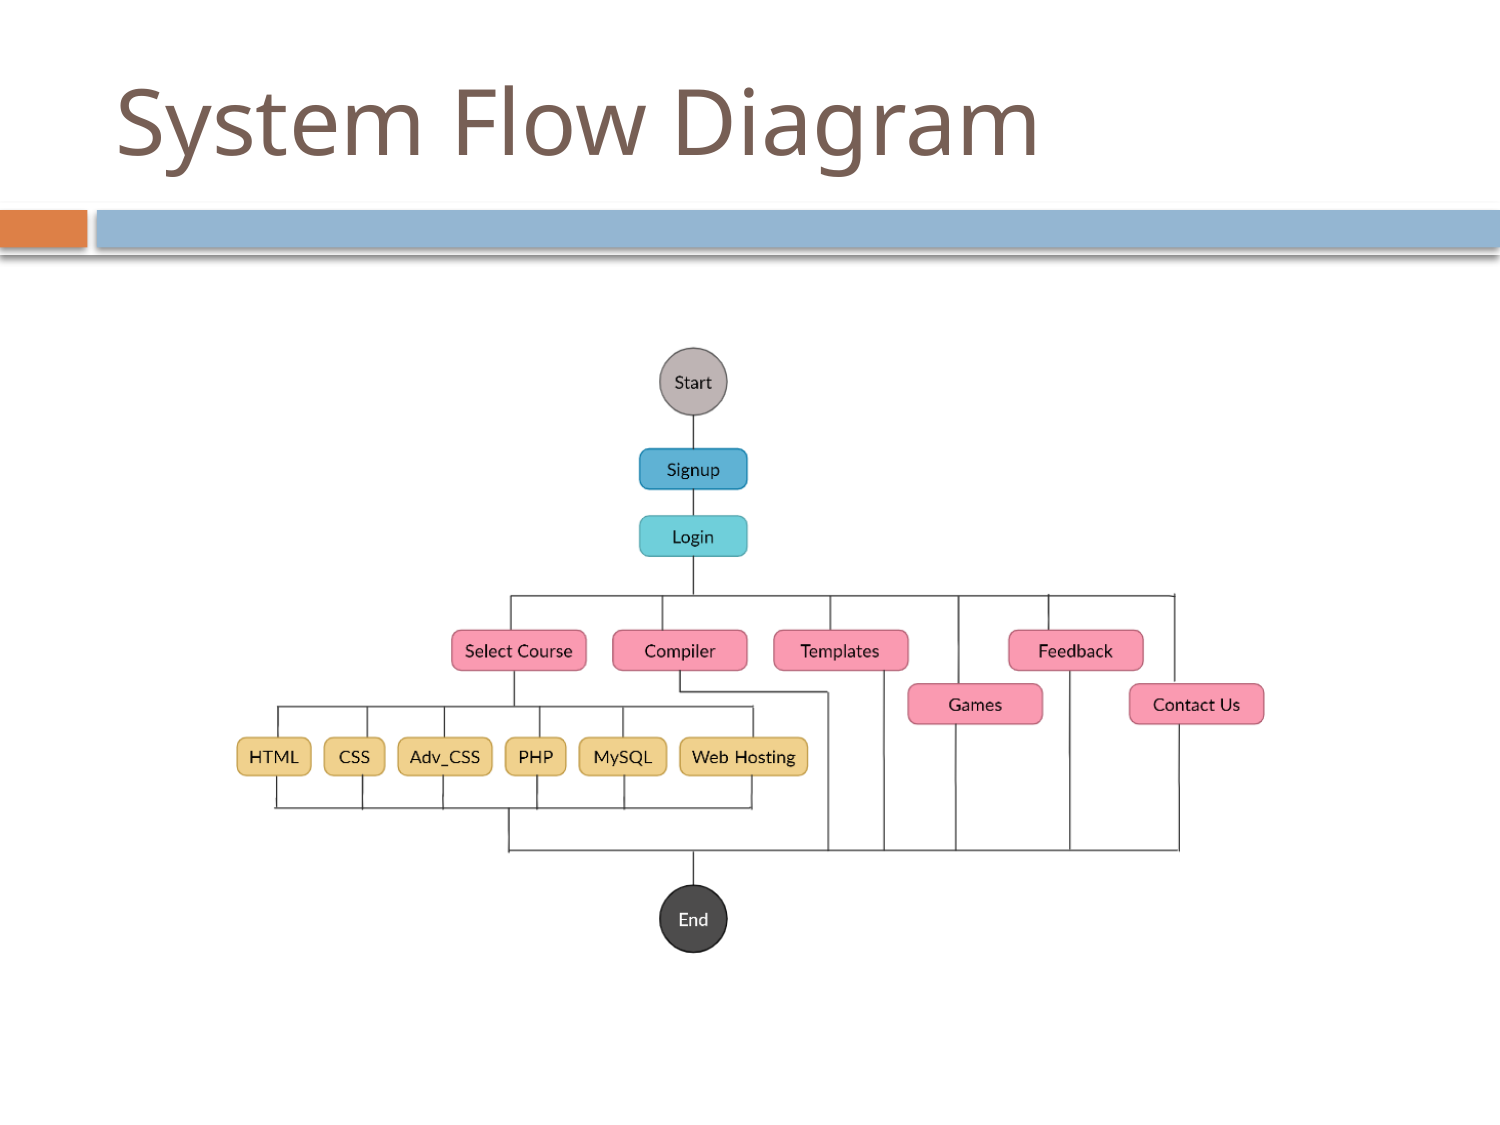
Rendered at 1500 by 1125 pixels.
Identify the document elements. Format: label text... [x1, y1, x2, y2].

title System Flow Diagram [100, 37, 1438, 200]
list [70, 314, 1430, 1002]
